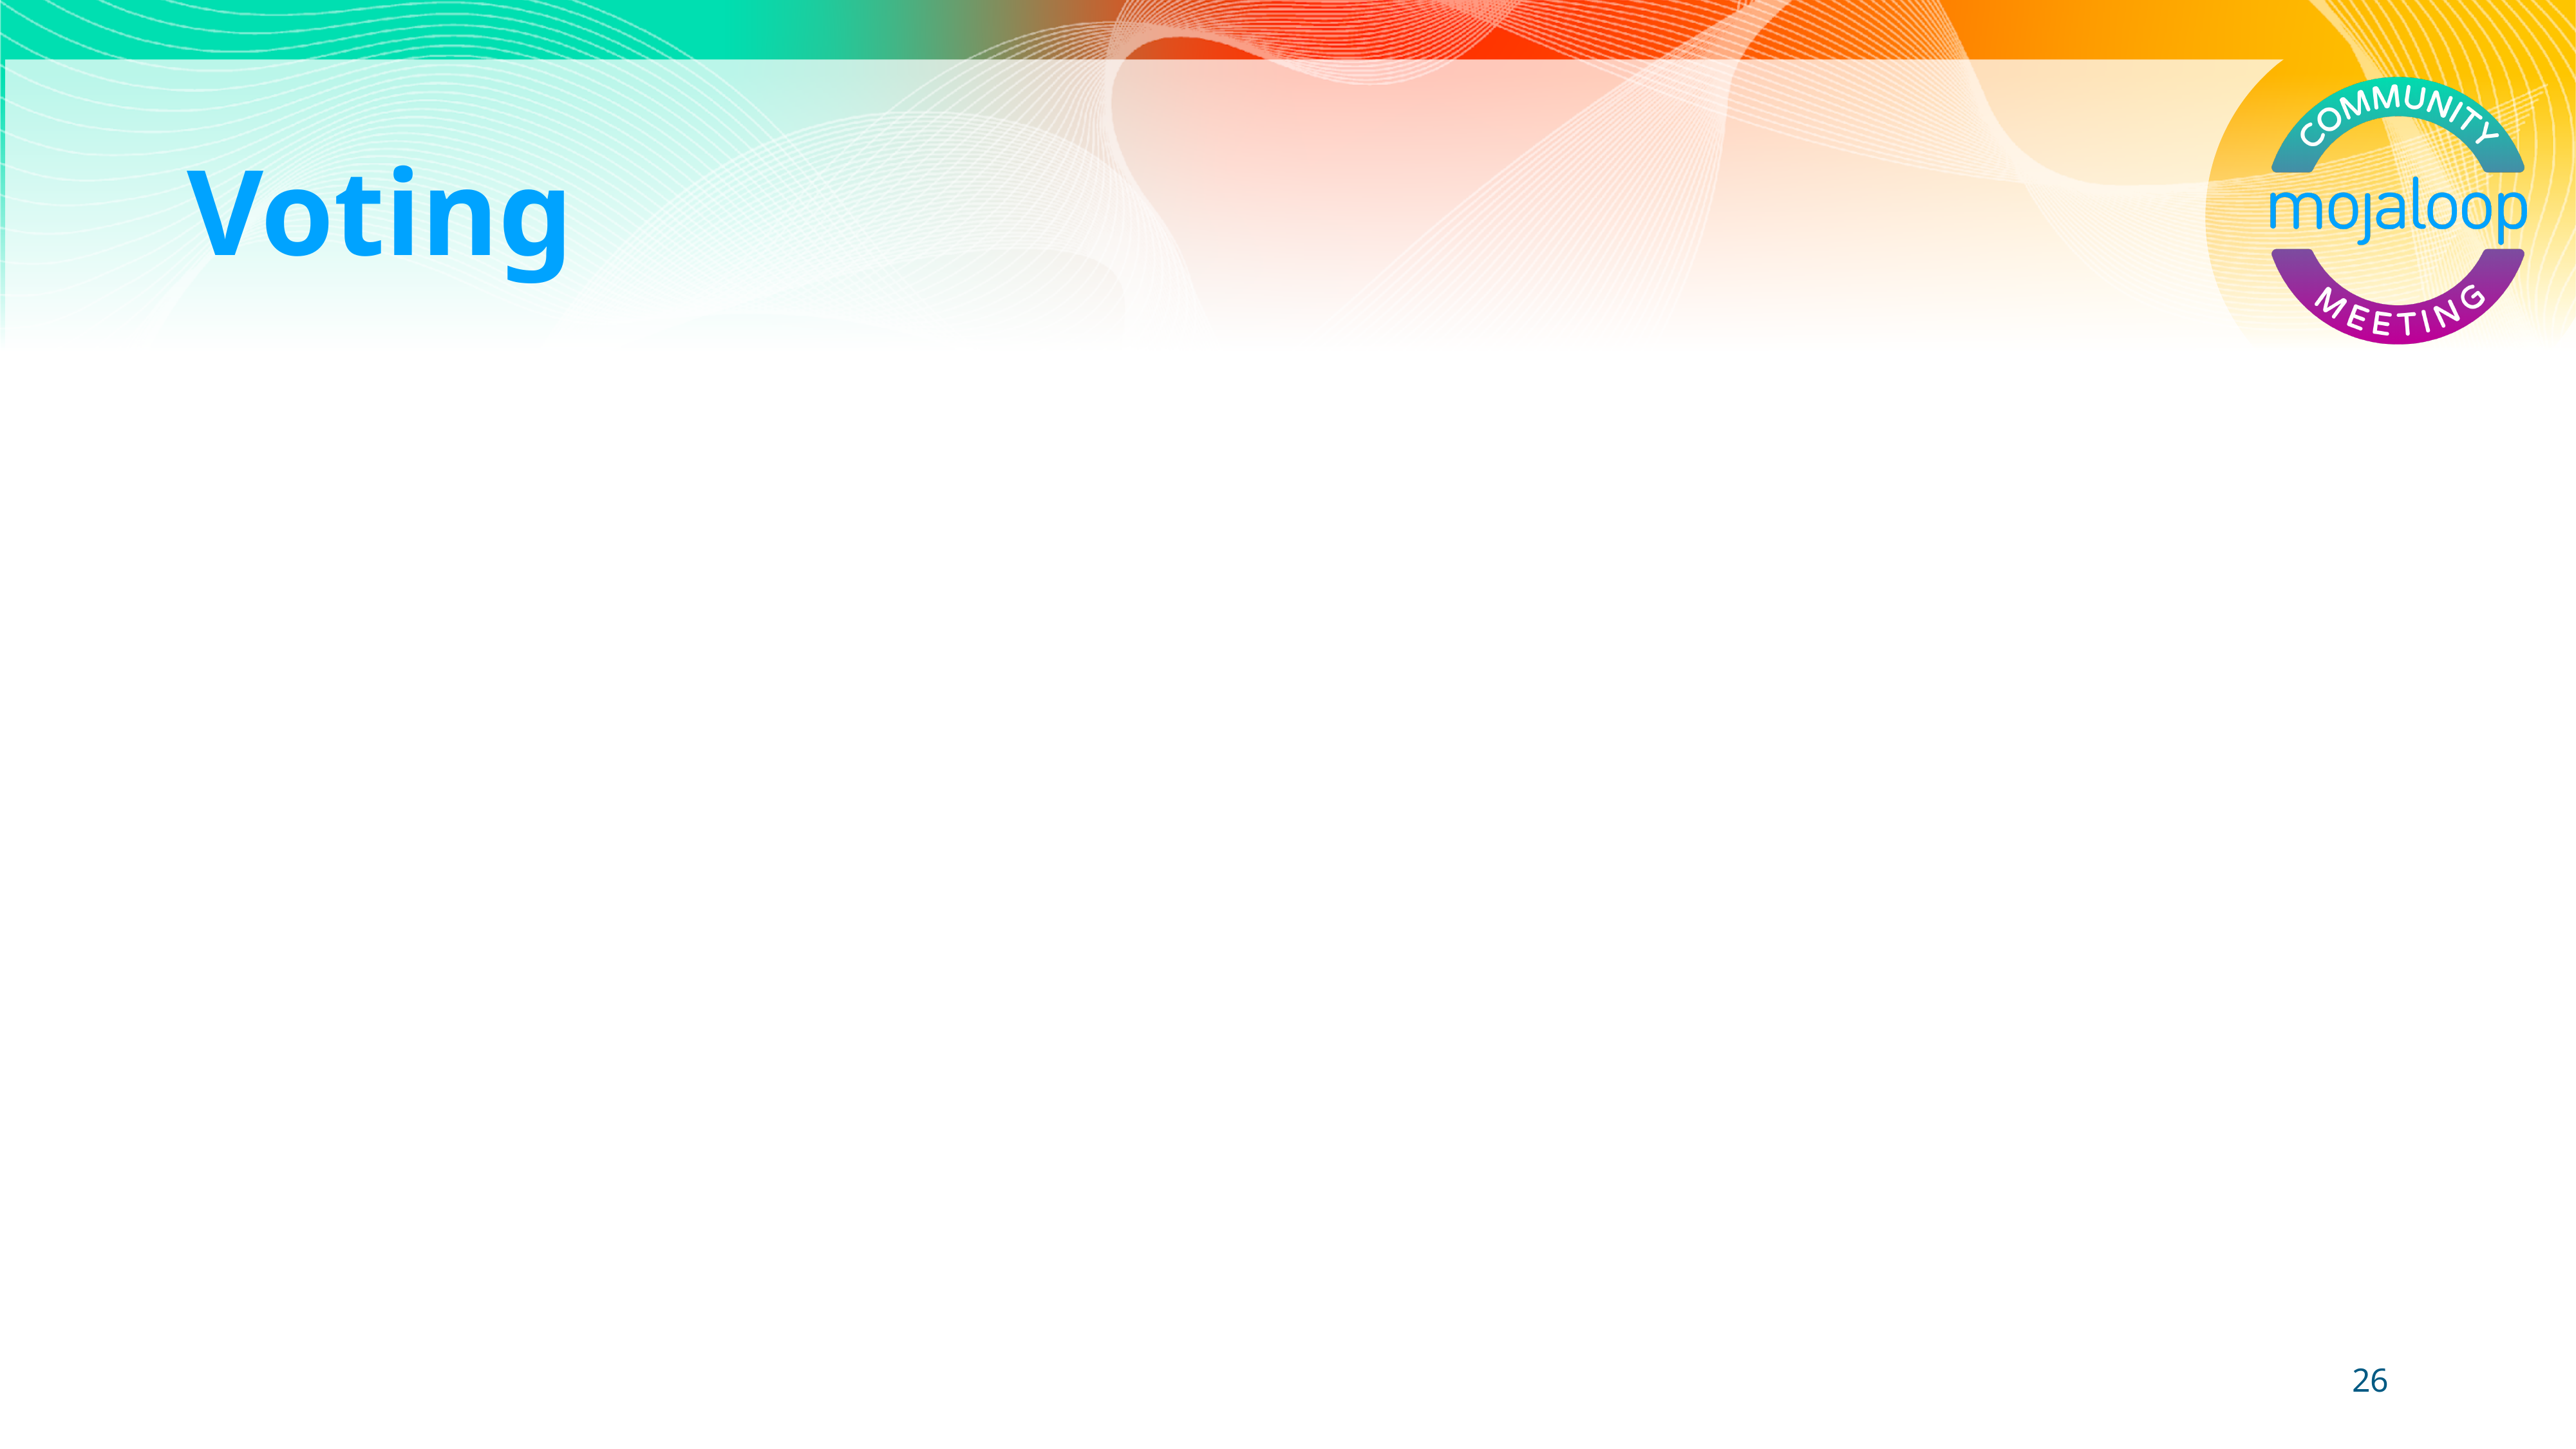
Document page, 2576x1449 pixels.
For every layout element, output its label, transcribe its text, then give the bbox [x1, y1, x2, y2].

picture [0, 0, 2576, 1449]
slide_number 26 [1819, 1343, 2399, 1421]
title Voting [177, 77, 2170, 357]
